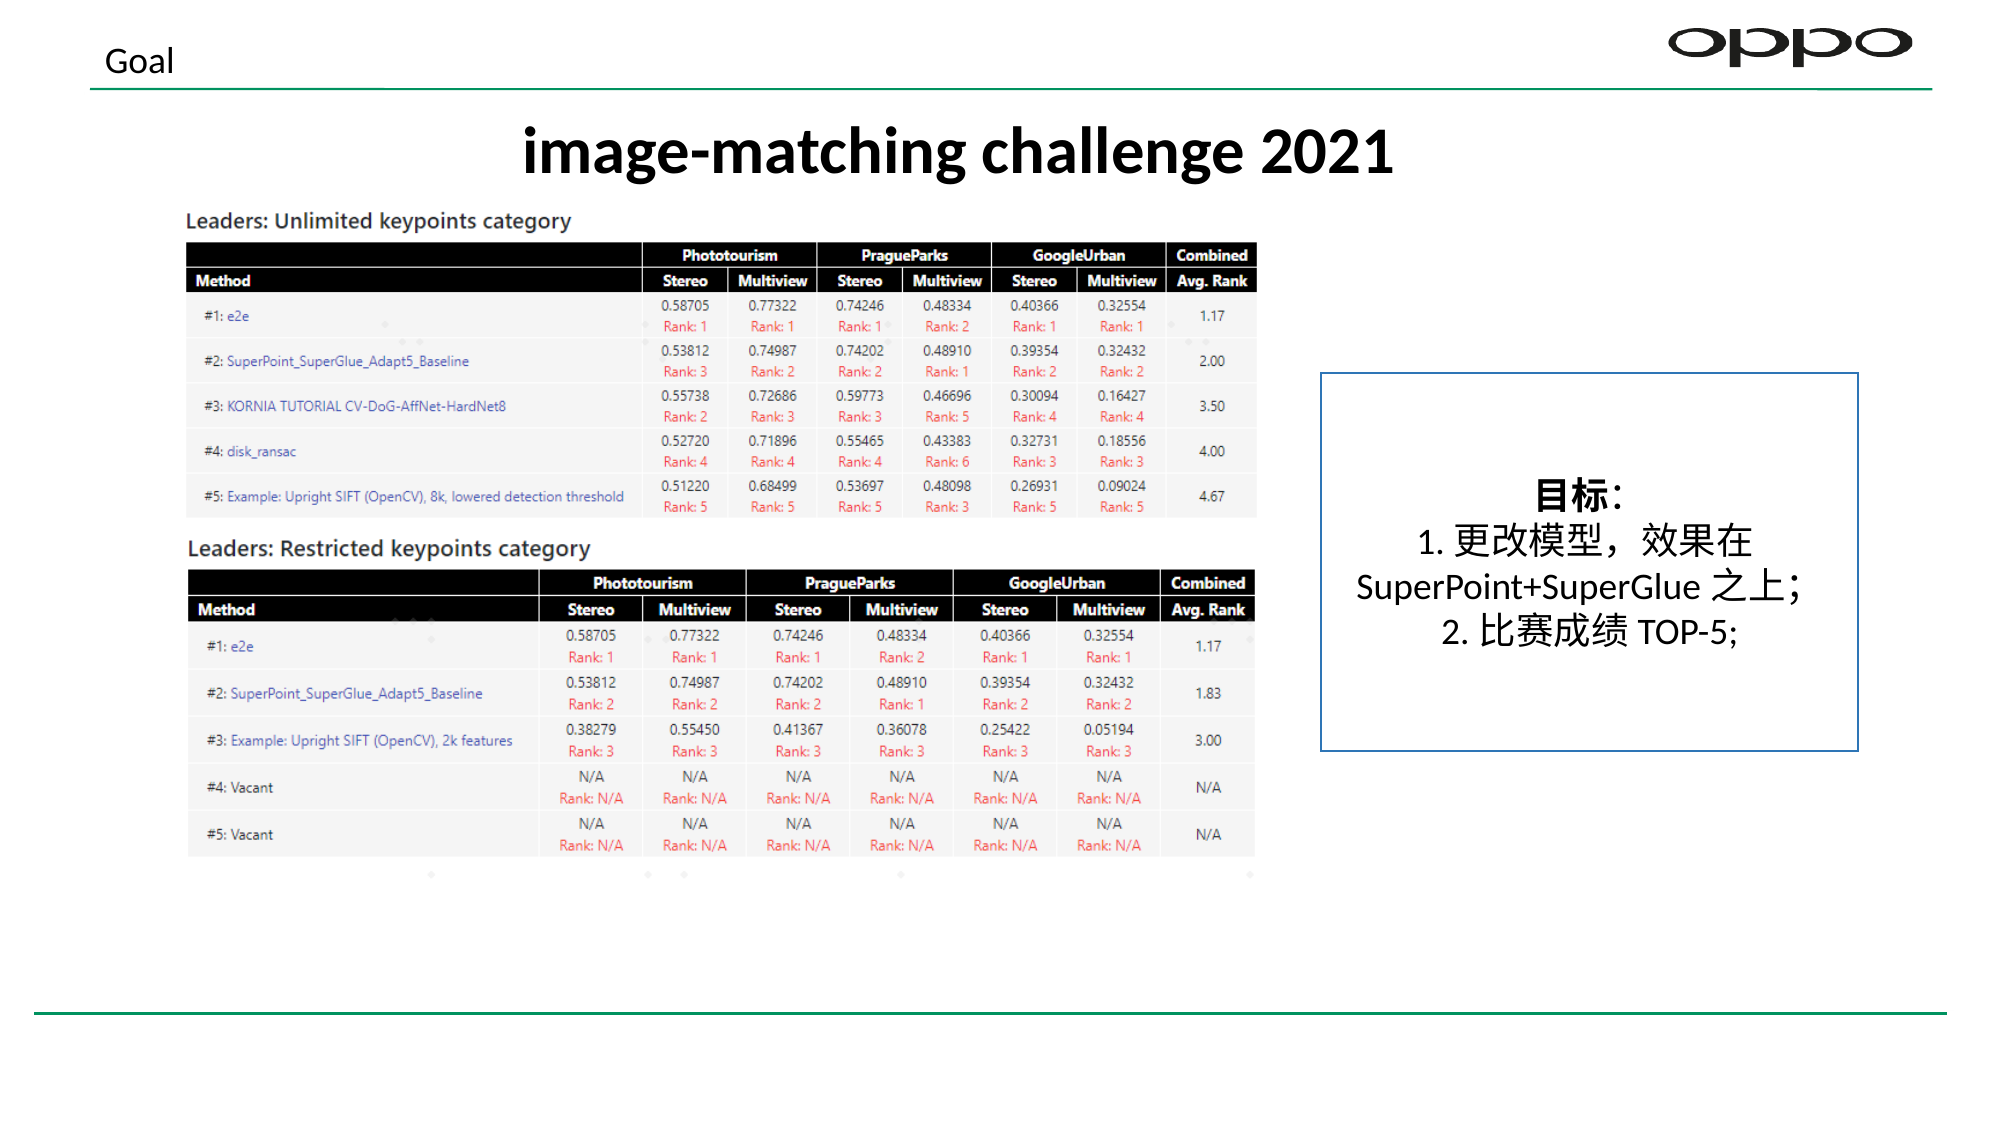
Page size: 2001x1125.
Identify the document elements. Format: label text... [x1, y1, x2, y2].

text_box image-matching challenge 2021 [426, 99, 1492, 194]
text_box 目标： 1.更改模型，效果在SuperPoint+SuperGlue之上； 2.比赛成绩TOP-5; [1320, 372, 1859, 752]
picture [162, 195, 1279, 882]
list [1647, 4, 1933, 88]
text_box Goal [89, 28, 199, 89]
